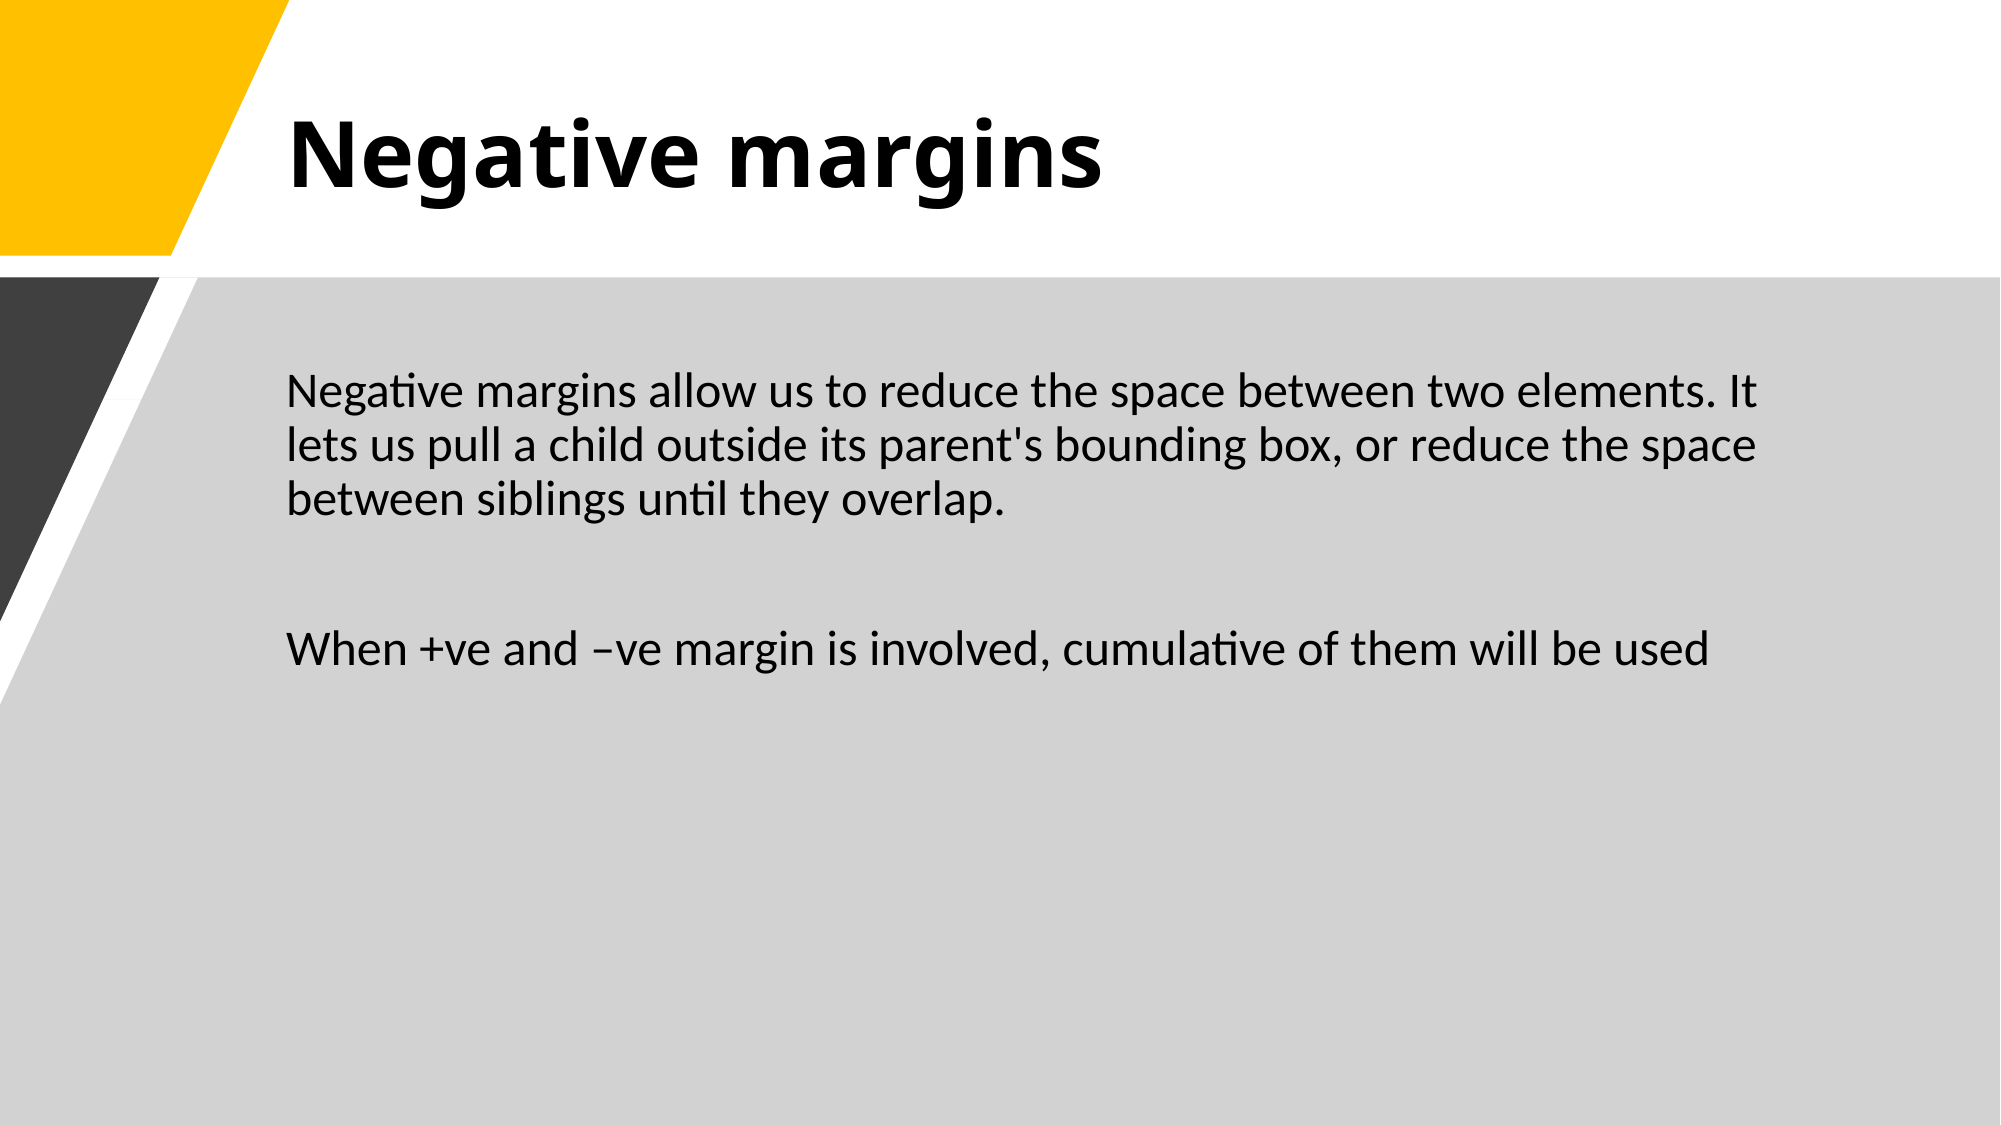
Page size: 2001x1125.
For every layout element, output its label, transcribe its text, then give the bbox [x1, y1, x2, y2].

list Negative margins allow us to reduce the space between two elements. It lets us pull a child outside its parent's bounding box, or reduce the space between siblings until they overlap. When +ve and –ve margin is involved, cumulative of them will be used [271, 356, 1808, 1020]
text_box [0, 0, 291, 257]
text_box [0, 276, 2000, 1125]
title Negative margins [271, 60, 1808, 255]
text_box [0, 276, 162, 622]
